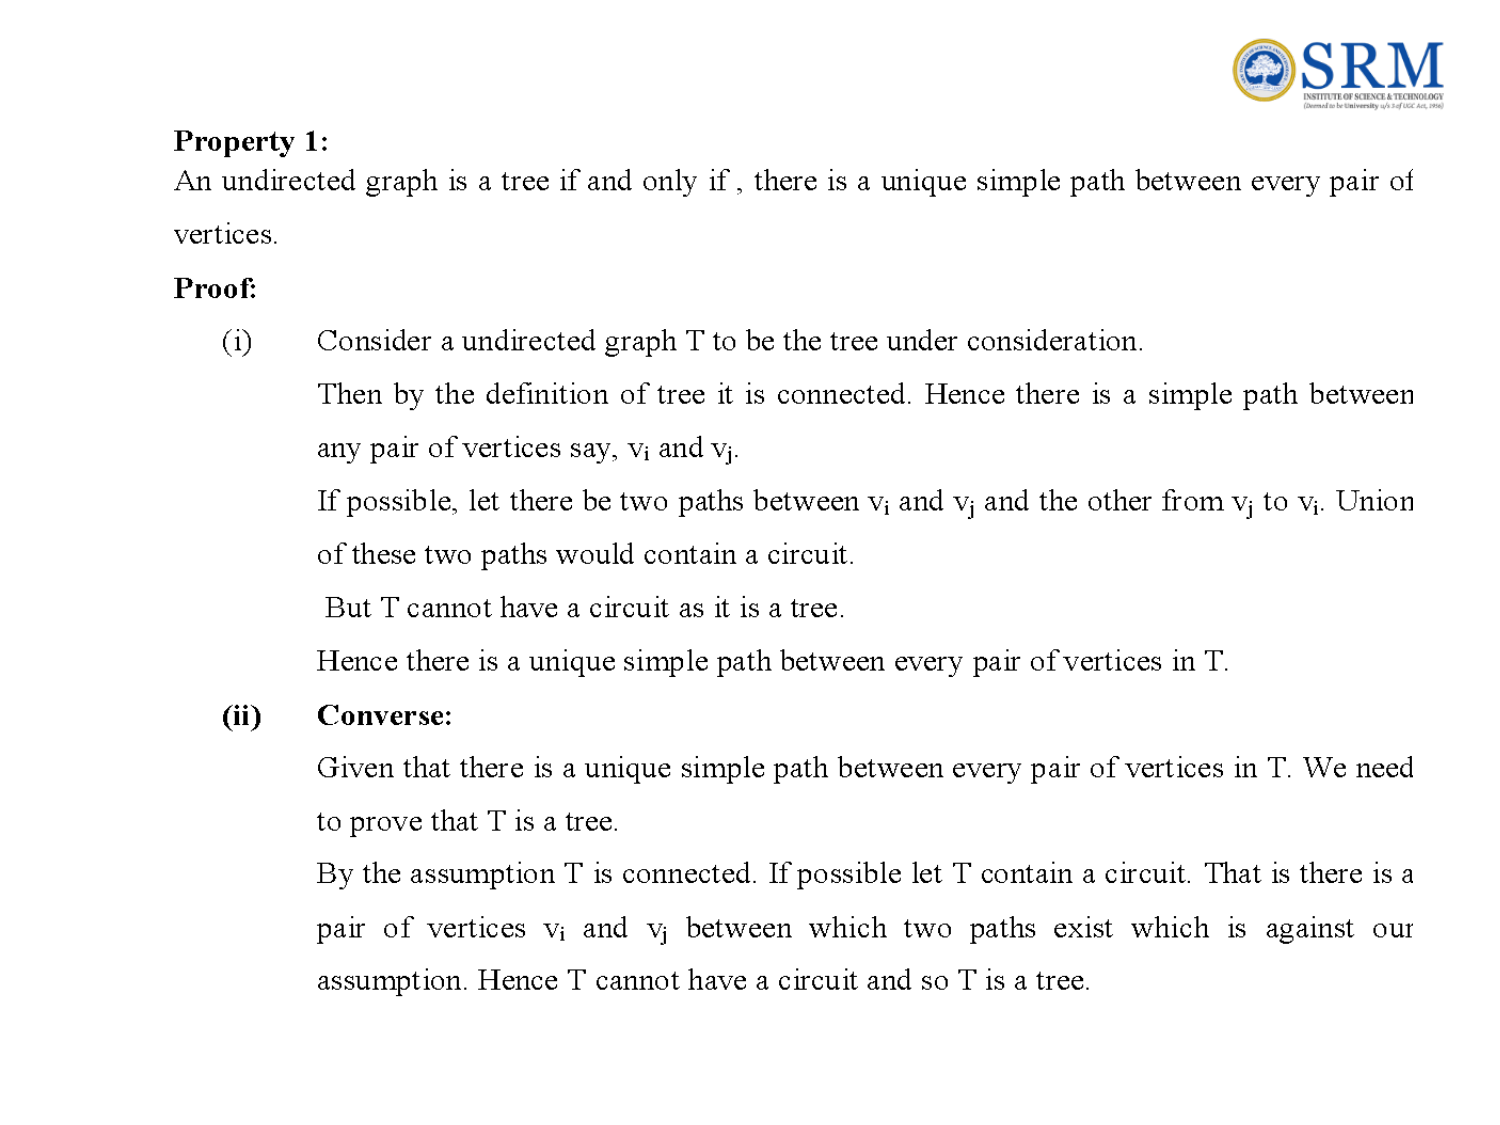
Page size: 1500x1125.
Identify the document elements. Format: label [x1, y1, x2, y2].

picture [174, 8, 1451, 1041]
